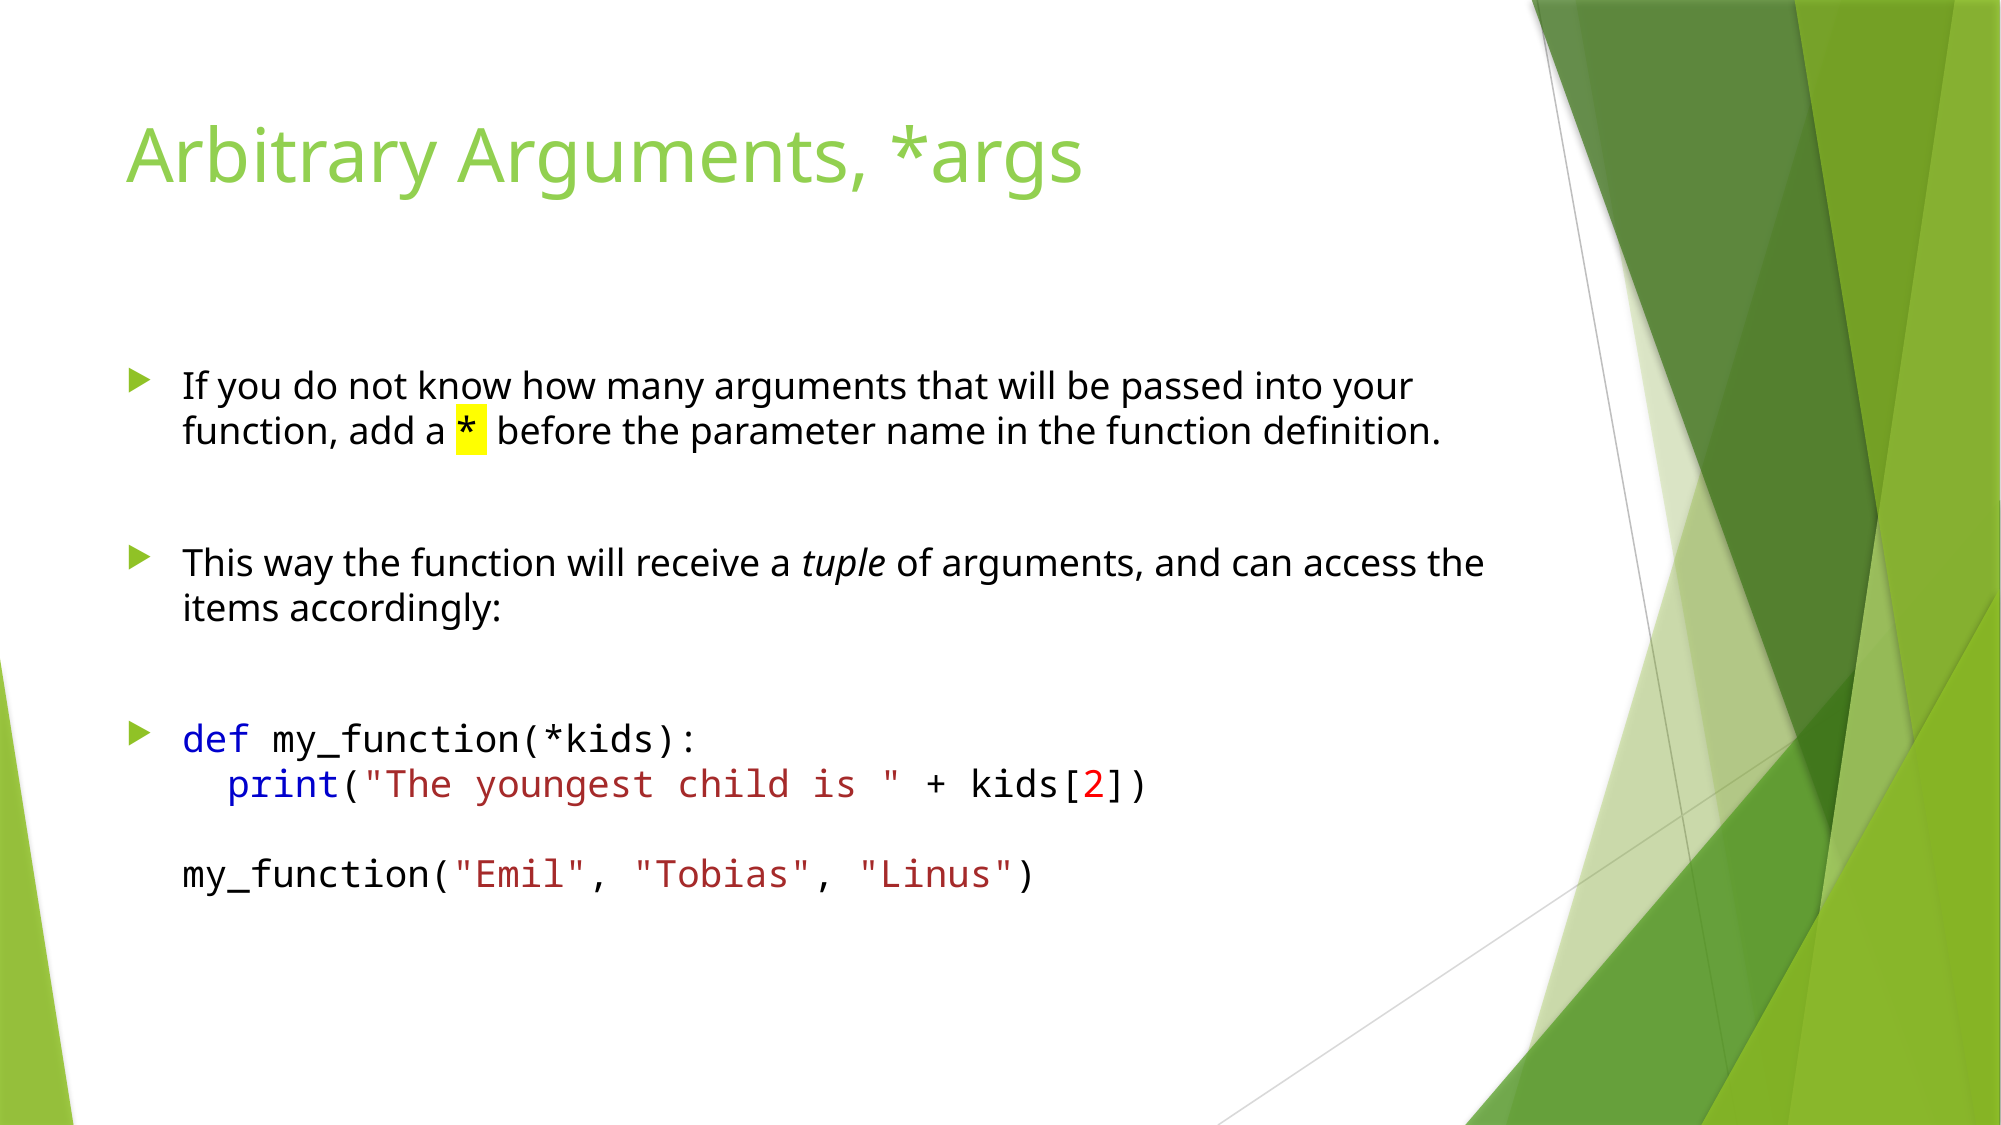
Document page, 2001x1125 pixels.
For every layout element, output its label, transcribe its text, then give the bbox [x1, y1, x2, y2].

title Arbitrary Arguments, *args [111, 99, 1522, 317]
list If you do not know how many arguments that will be passed into your function, add a * before the parameter name in the function definition. This way the function will receive a tuple of arguments, and can access the items accordingly: def my_function(*kids): print("The youngest child is " + kids[2]) my_function("Emil", "Tobias", "Linus") [111, 354, 1522, 992]
